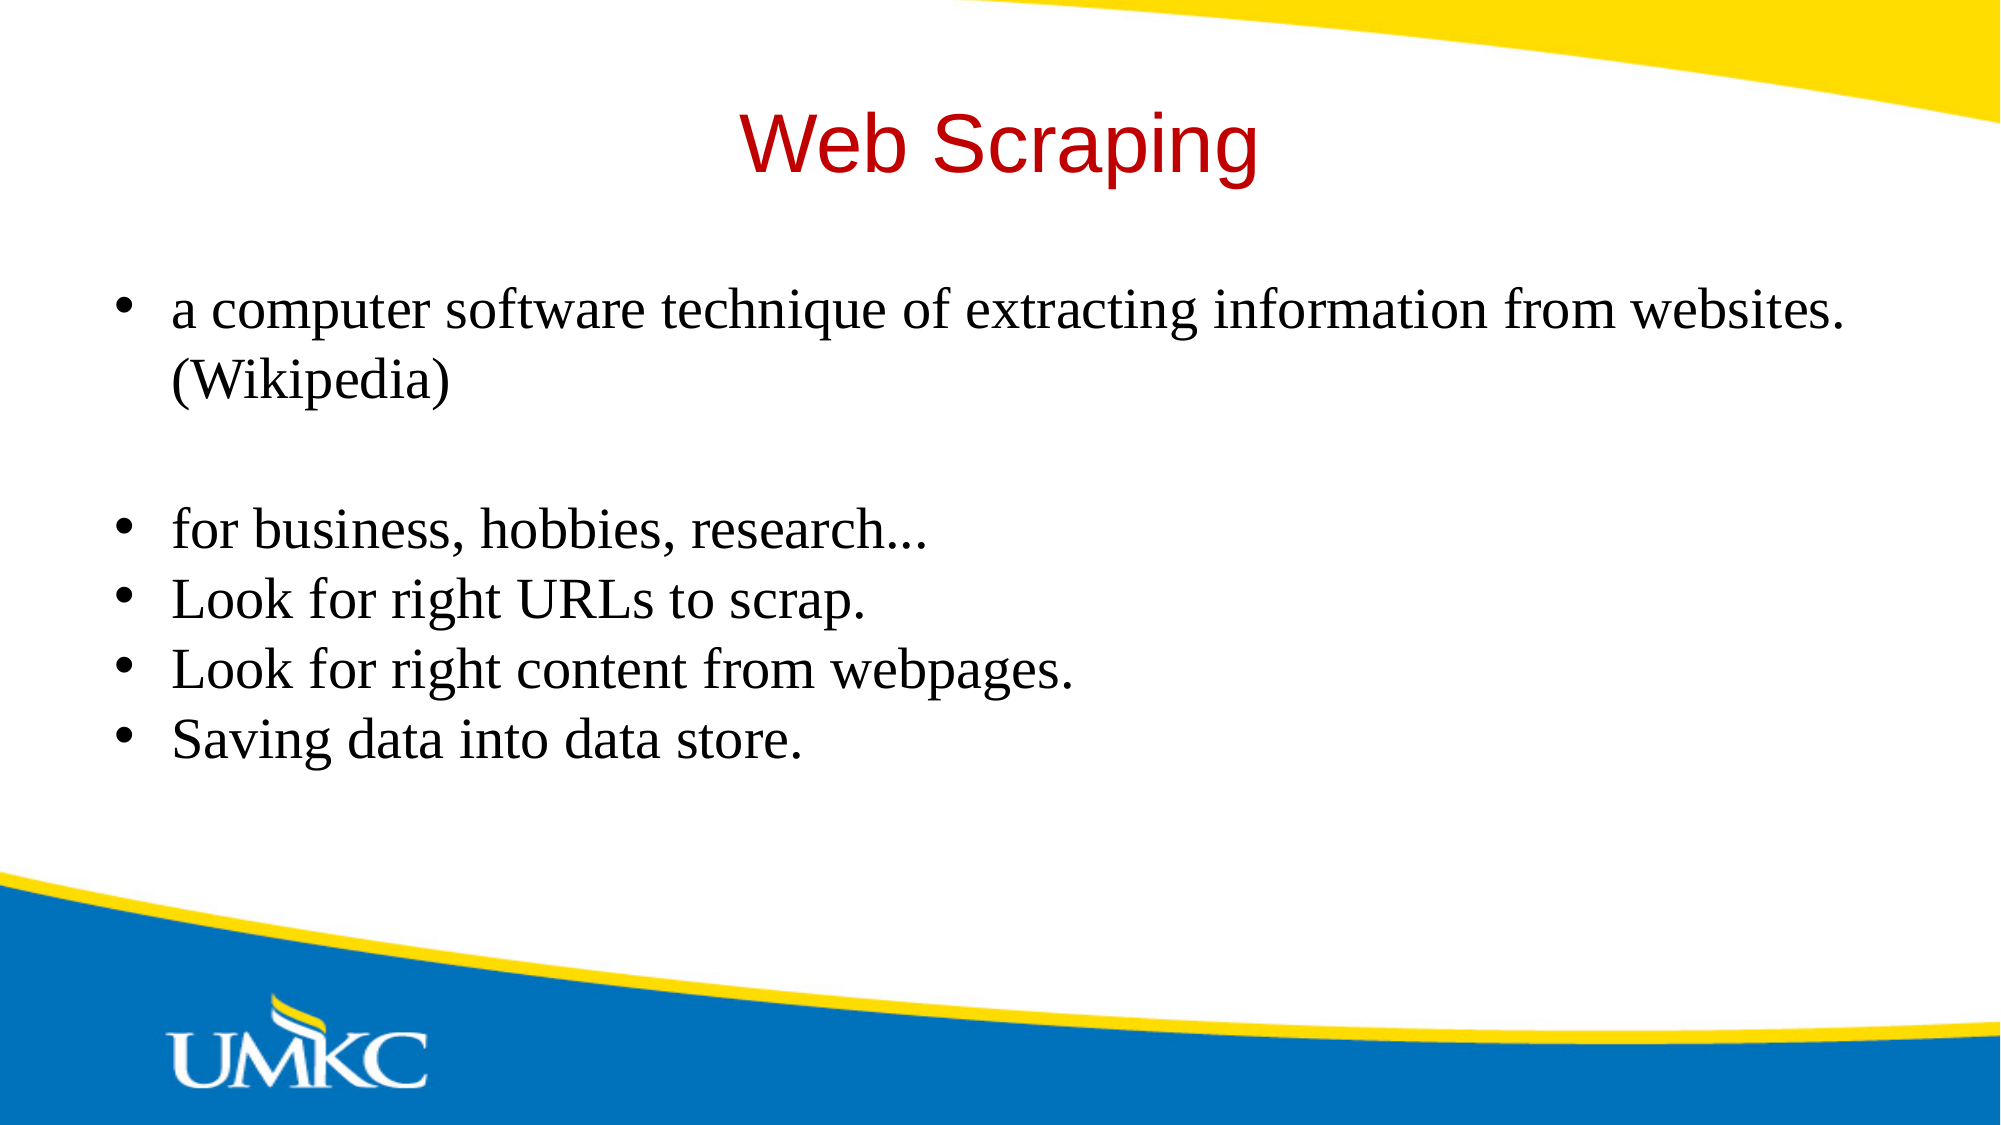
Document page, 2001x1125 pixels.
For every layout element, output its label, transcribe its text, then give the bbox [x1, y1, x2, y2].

text_box a computer software technique of extracting information from websites. (Wikipedia) for business, hobbies, research... Look for right URLs to scrap. Look for right content from webpages. Saving data into data store. [99, 262, 1900, 1005]
text_box Web Scraping [99, 45, 1900, 233]
picture [0, 0, 2001, 1125]
